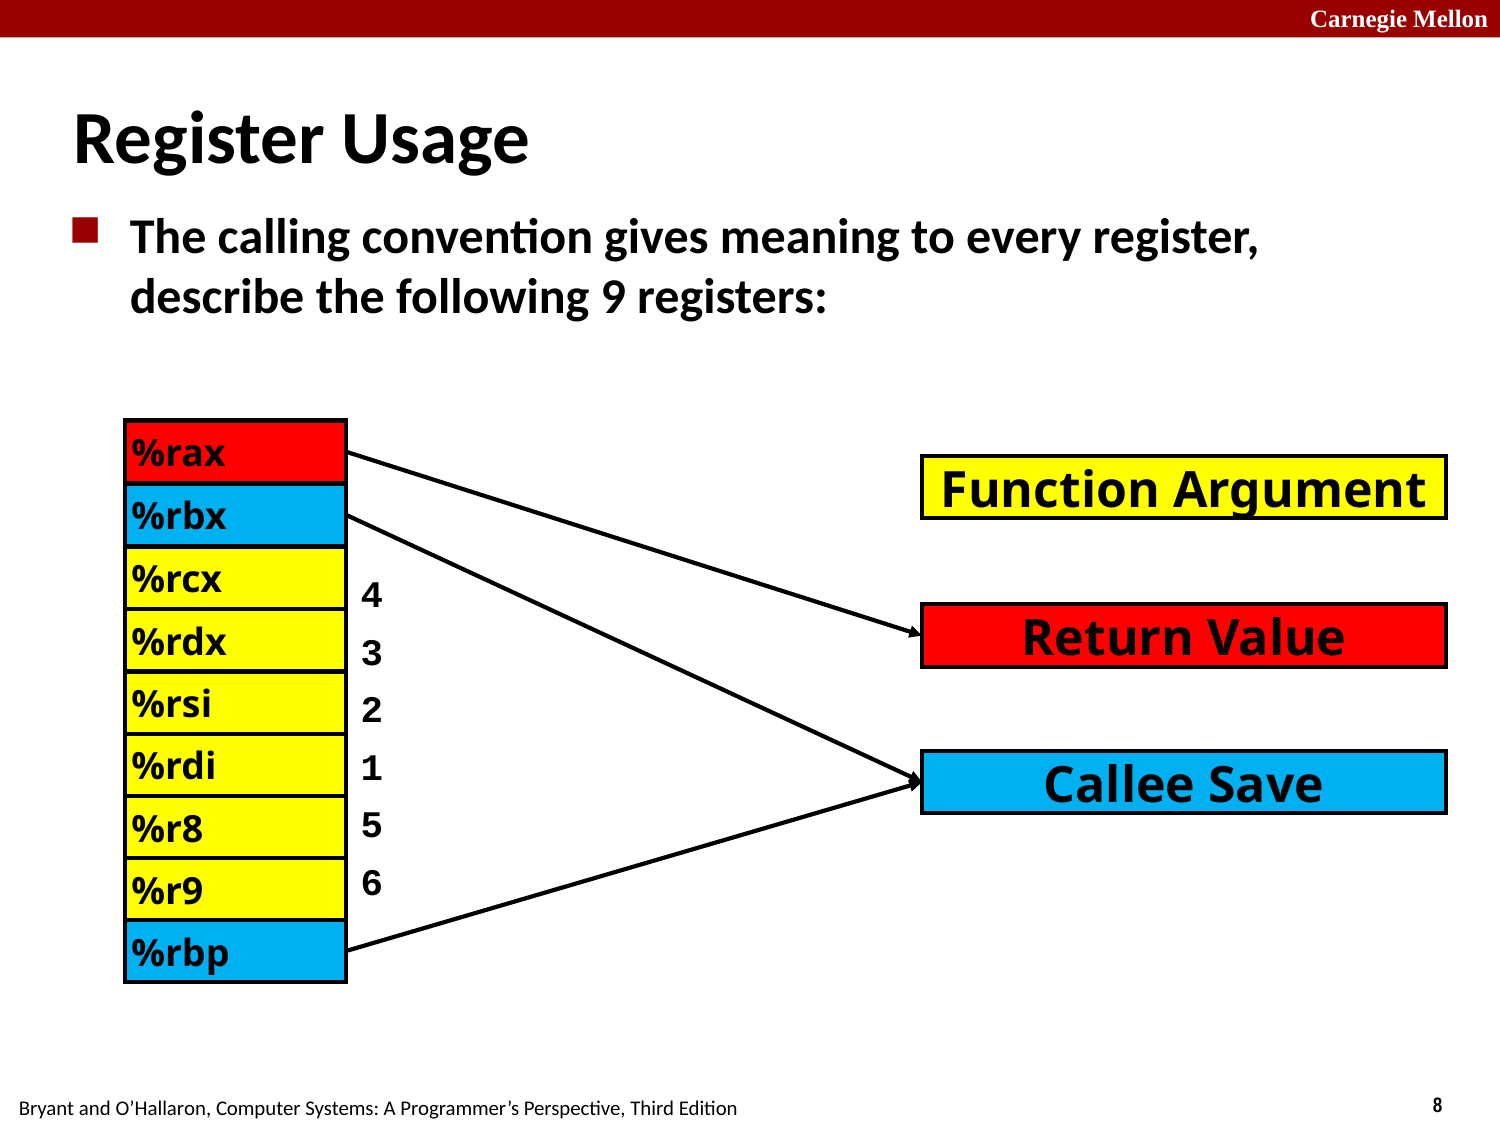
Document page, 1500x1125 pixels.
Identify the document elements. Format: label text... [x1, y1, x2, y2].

text_box %rax [125, 420, 346, 483]
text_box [345, 781, 923, 952]
title Register Usage [58, 71, 1305, 196]
list The calling convention gives meaning to every register, describe the following 9 registers: [58, 196, 1355, 1013]
text_box %r8 [125, 796, 340, 857]
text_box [345, 451, 923, 514]
text_box %rbp [125, 919, 346, 983]
text_box Callee Save [927, 750, 1447, 814]
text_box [345, 514, 923, 781]
text_box Return Value [927, 604, 1447, 667]
text_box %rsi [125, 672, 340, 734]
text_box %r9 [125, 857, 340, 919]
text_box Function Argument [926, 455, 1447, 519]
text_box %rdx [125, 610, 340, 672]
text_box %rcx [125, 546, 339, 610]
text_box %rbx [125, 483, 340, 546]
text_box %rdi [125, 734, 340, 796]
